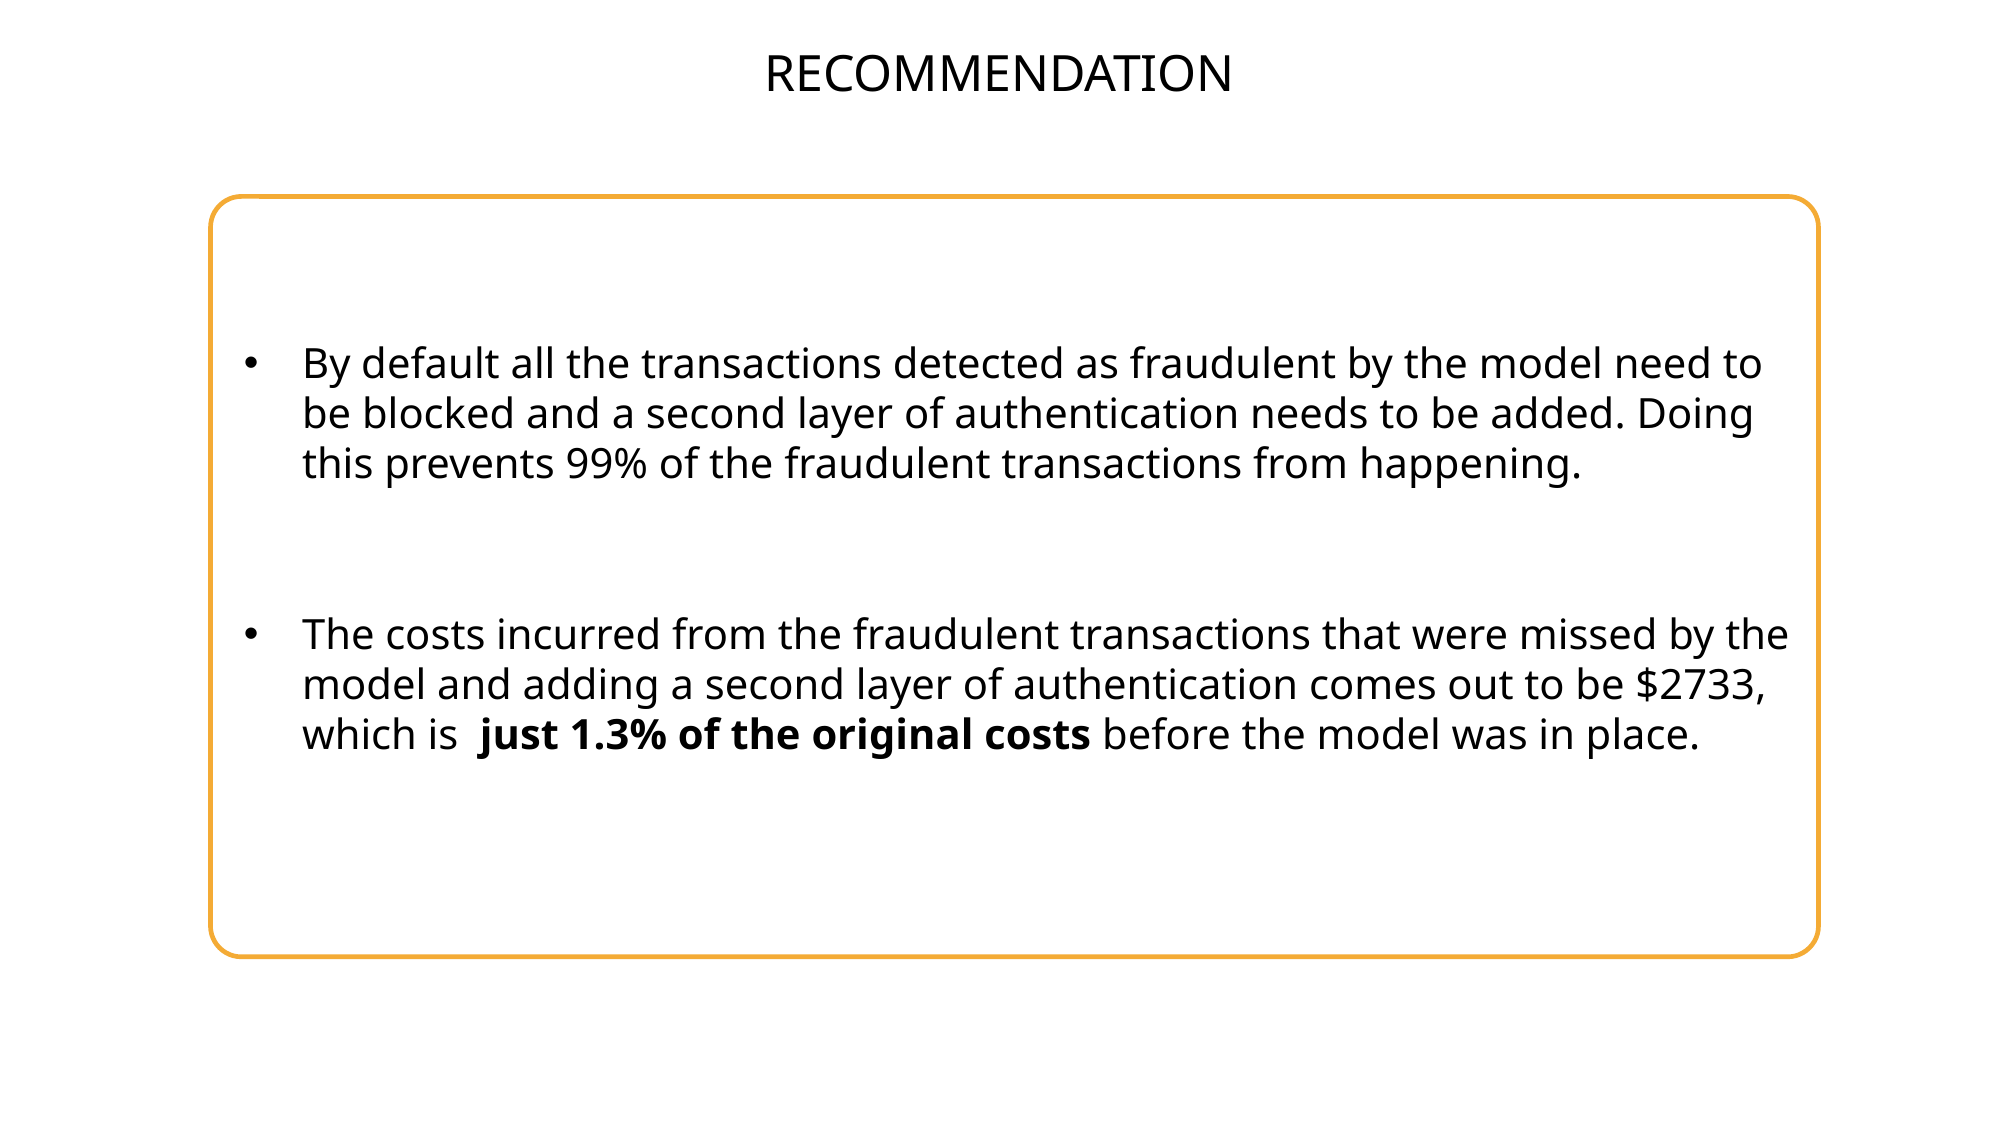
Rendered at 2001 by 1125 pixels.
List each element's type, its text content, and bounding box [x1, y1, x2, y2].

text_box RECOMMENDATION [136, 33, 1864, 120]
text_box By default all the transactions detected as fraudulent by the model need to be blocked and a second layer of authentication needs to be added. Doing this prevents 99% of the fraudulent transactions from happening. The costs incurred from the fraudulent transactions that were missed by the model and adding a second layer of authentication comes out to be $2733, which is just 1.3% of the original costs before the model was in place. [210, 196, 1819, 957]
